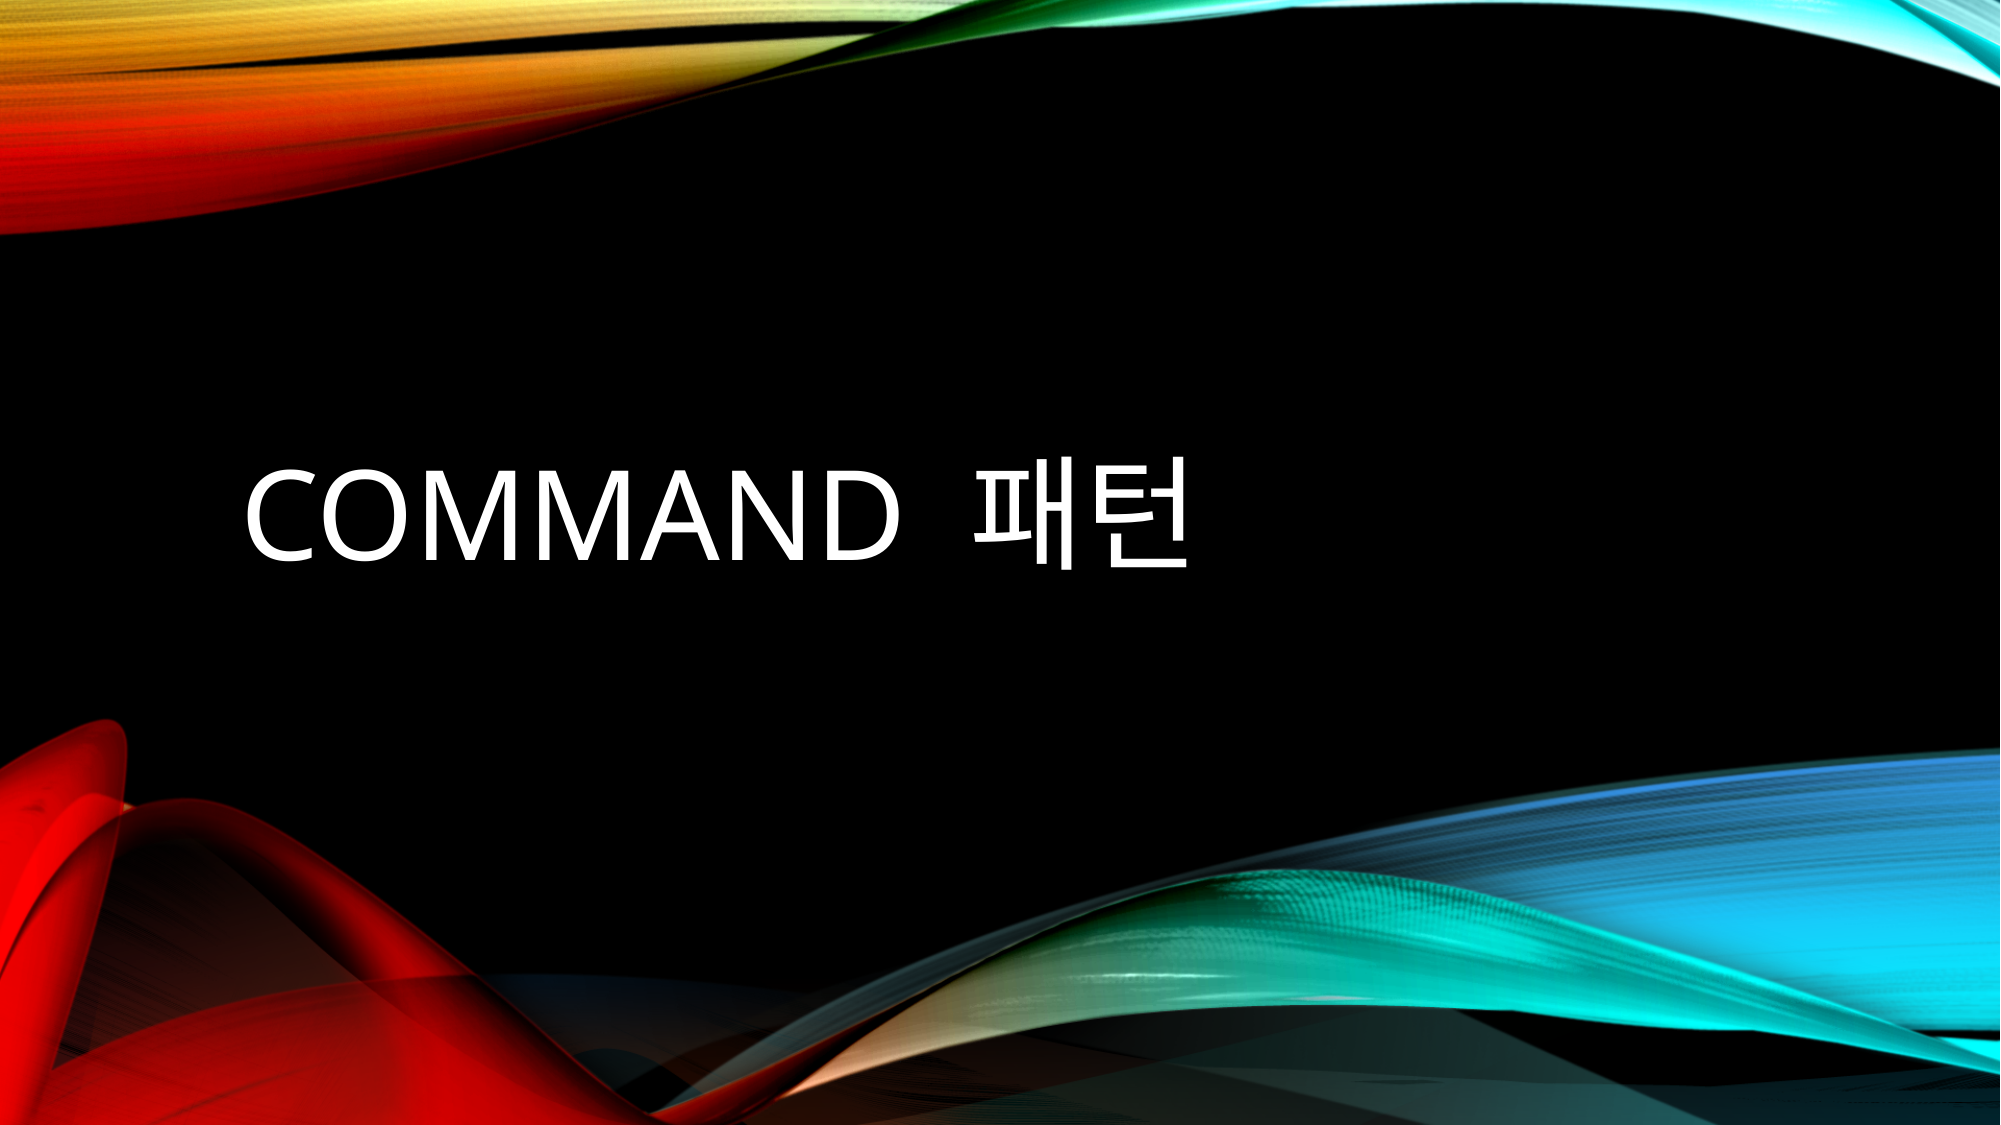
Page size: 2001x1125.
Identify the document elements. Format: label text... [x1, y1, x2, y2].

title Command 패턴 [225, 295, 1775, 596]
picture [0, 0, 2000, 237]
picture [0, 717, 2000, 1125]
